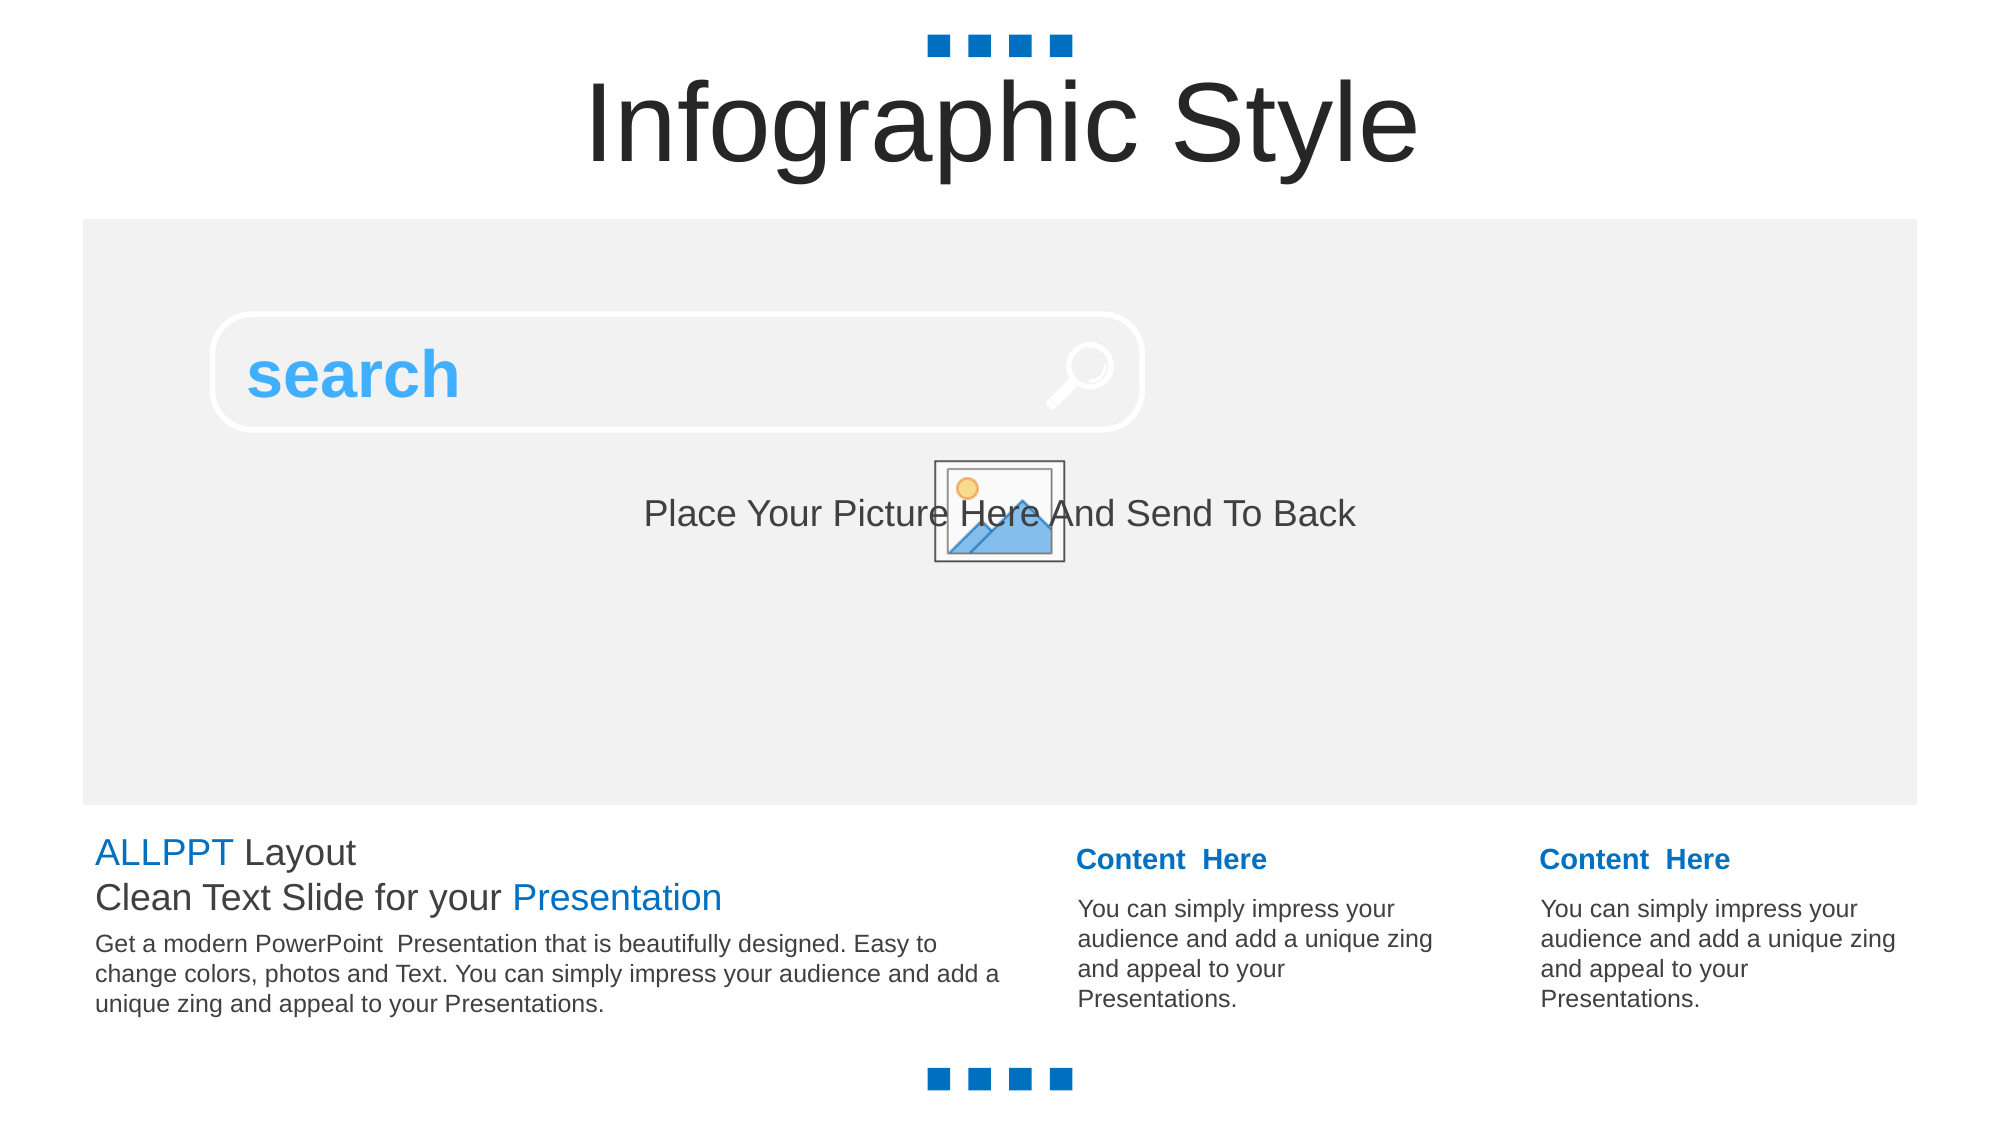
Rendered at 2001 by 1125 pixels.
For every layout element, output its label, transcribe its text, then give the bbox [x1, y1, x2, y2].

text_box Get a modern PowerPoint Presentation that is beautifully designed. Easy to change colors, photos and Text. You can simply impress your audience and add a unique zing and appeal to your Presentations. [80, 919, 1027, 1025]
list Infographic Style [53, 65, 1952, 185]
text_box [1524, 832, 1918, 1022]
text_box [1061, 832, 1454, 1022]
text_box ALLPPT Layout Clean Text Slide for your Presentation [80, 820, 1003, 919]
picture [82, 218, 1918, 805]
